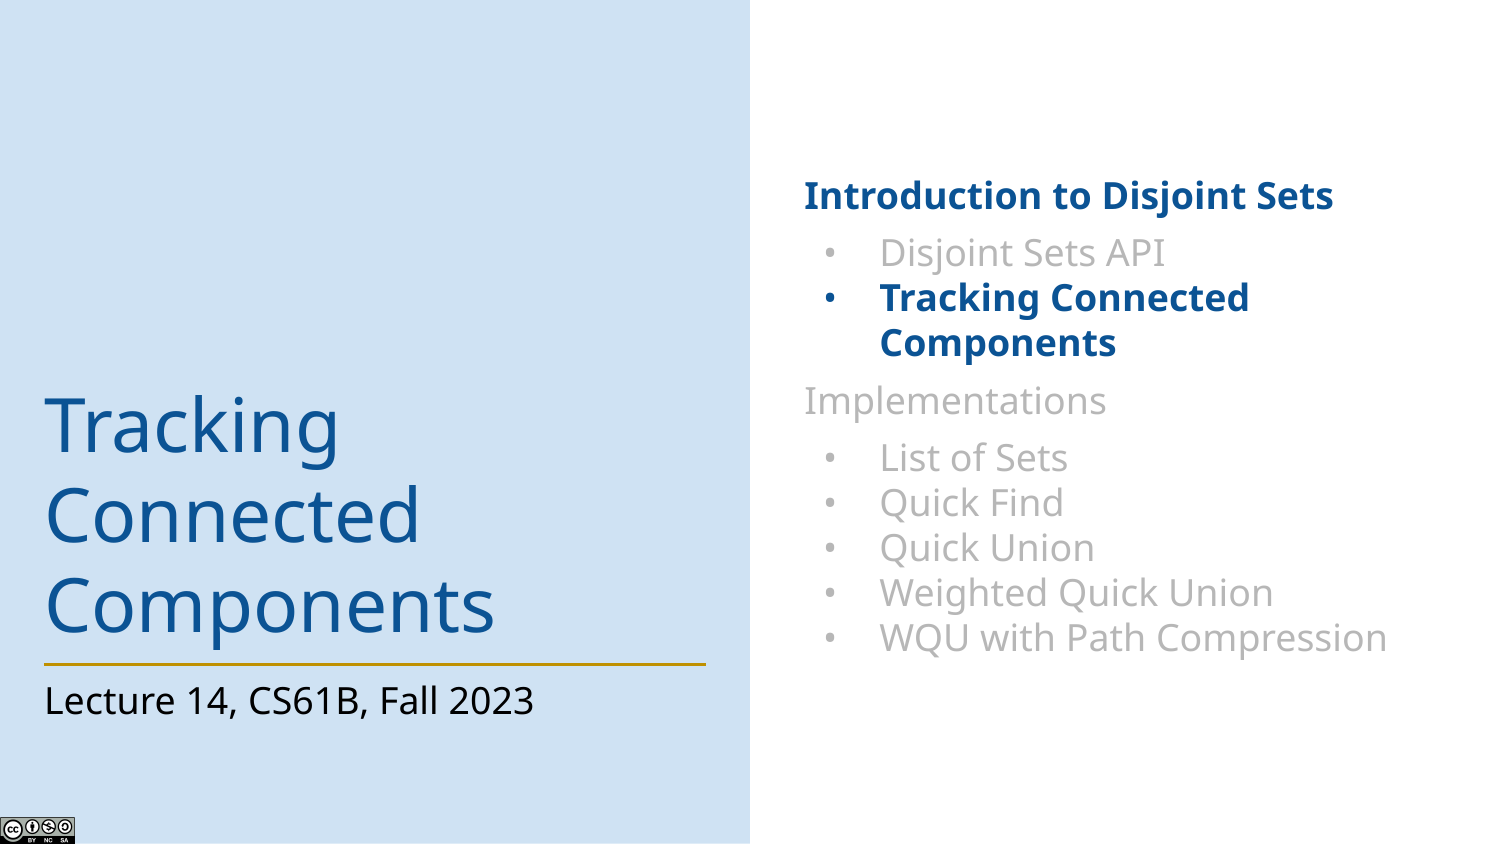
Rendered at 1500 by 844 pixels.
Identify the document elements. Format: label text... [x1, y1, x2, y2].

picture [0, 817, 75, 844]
title Tracking Connected Components [29, 328, 692, 663]
list Introduction to Disjoint Sets Disjoint Sets API Tracking Connected Components Implementations List of Sets Quick Find Quick Union Weighted Quick Union WQU with Path Compression [789, 65, 1446, 765]
subtitle Lecture 14, CS61B, Fall 2023 [29, 667, 712, 732]
